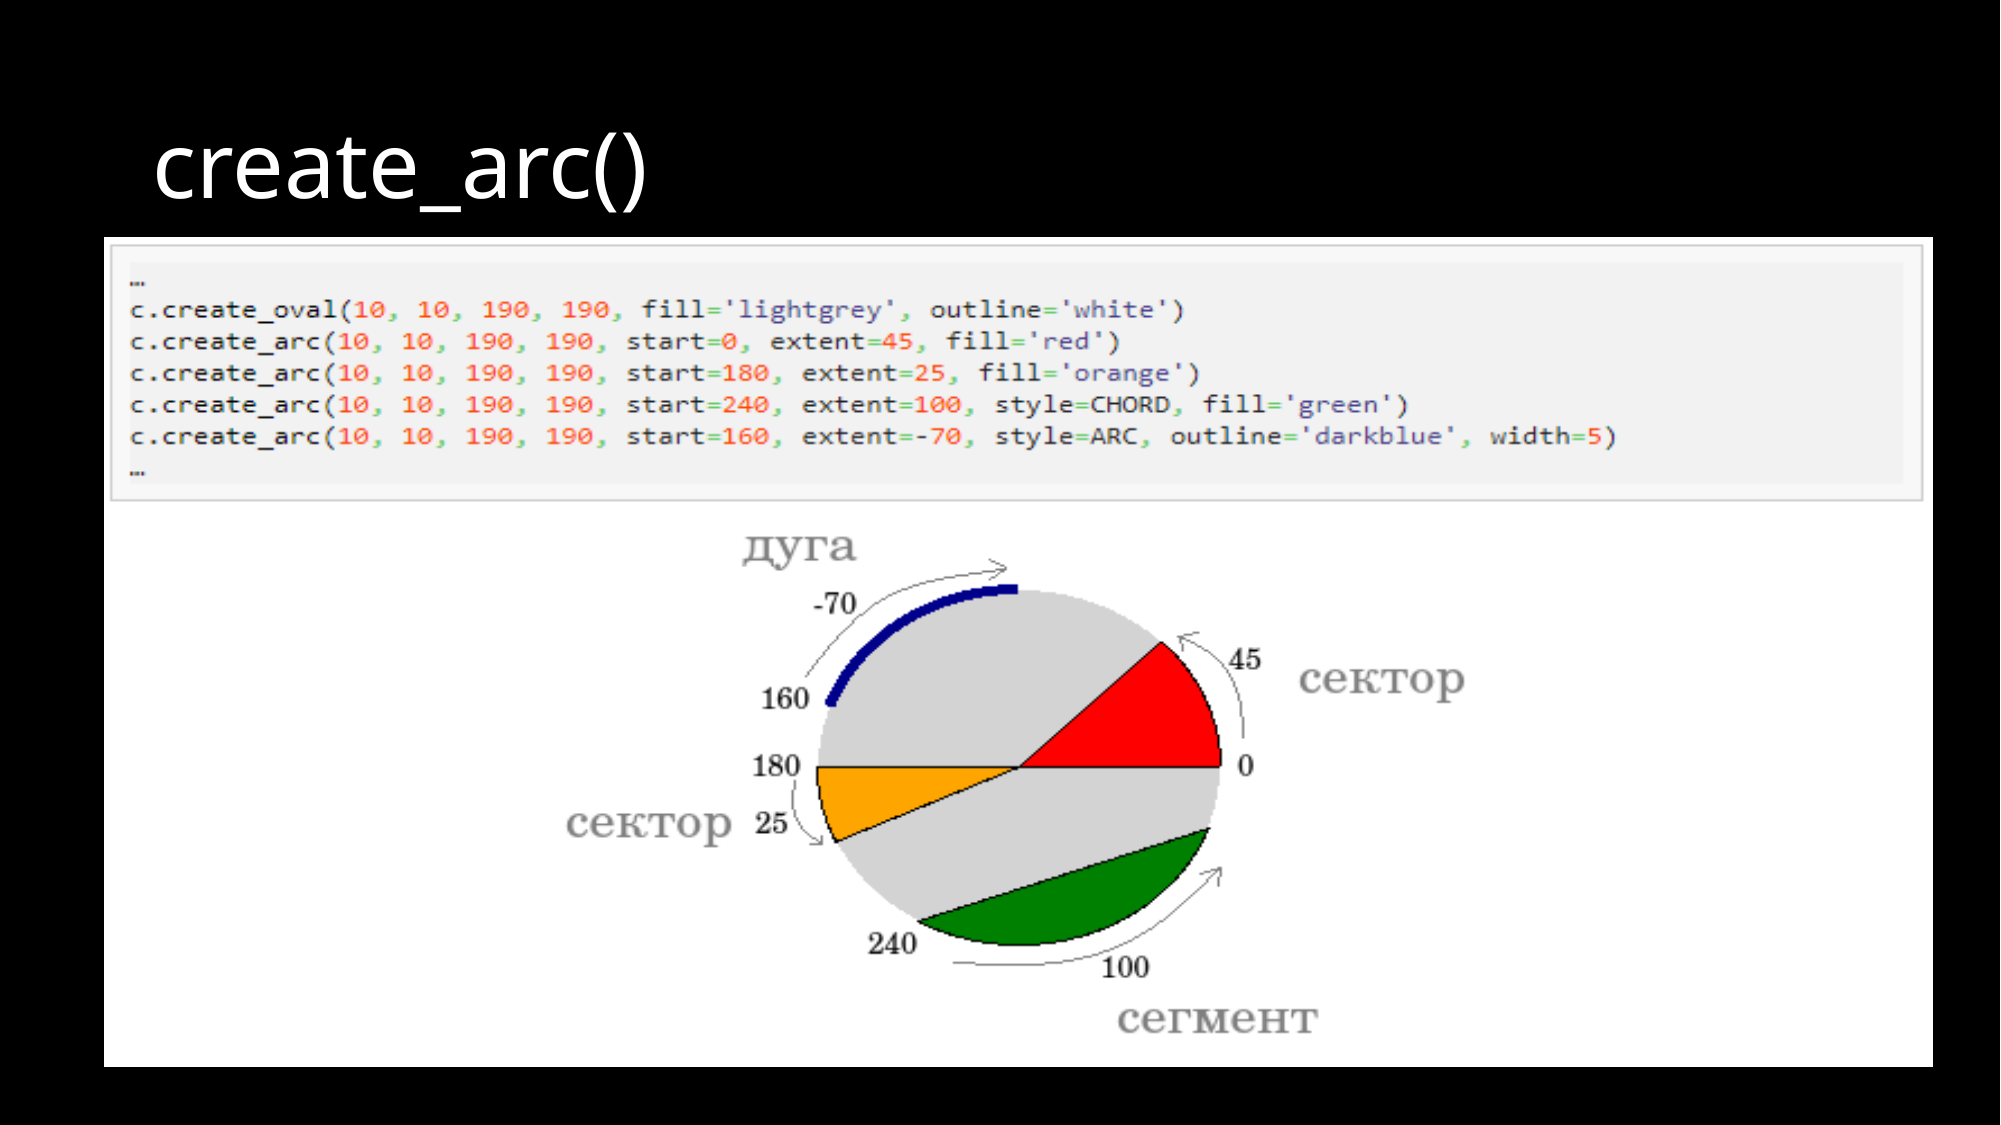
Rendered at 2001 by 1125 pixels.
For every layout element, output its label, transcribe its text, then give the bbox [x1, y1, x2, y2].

title create_arc() [137, 59, 1863, 237]
picture [104, 237, 1933, 1067]
